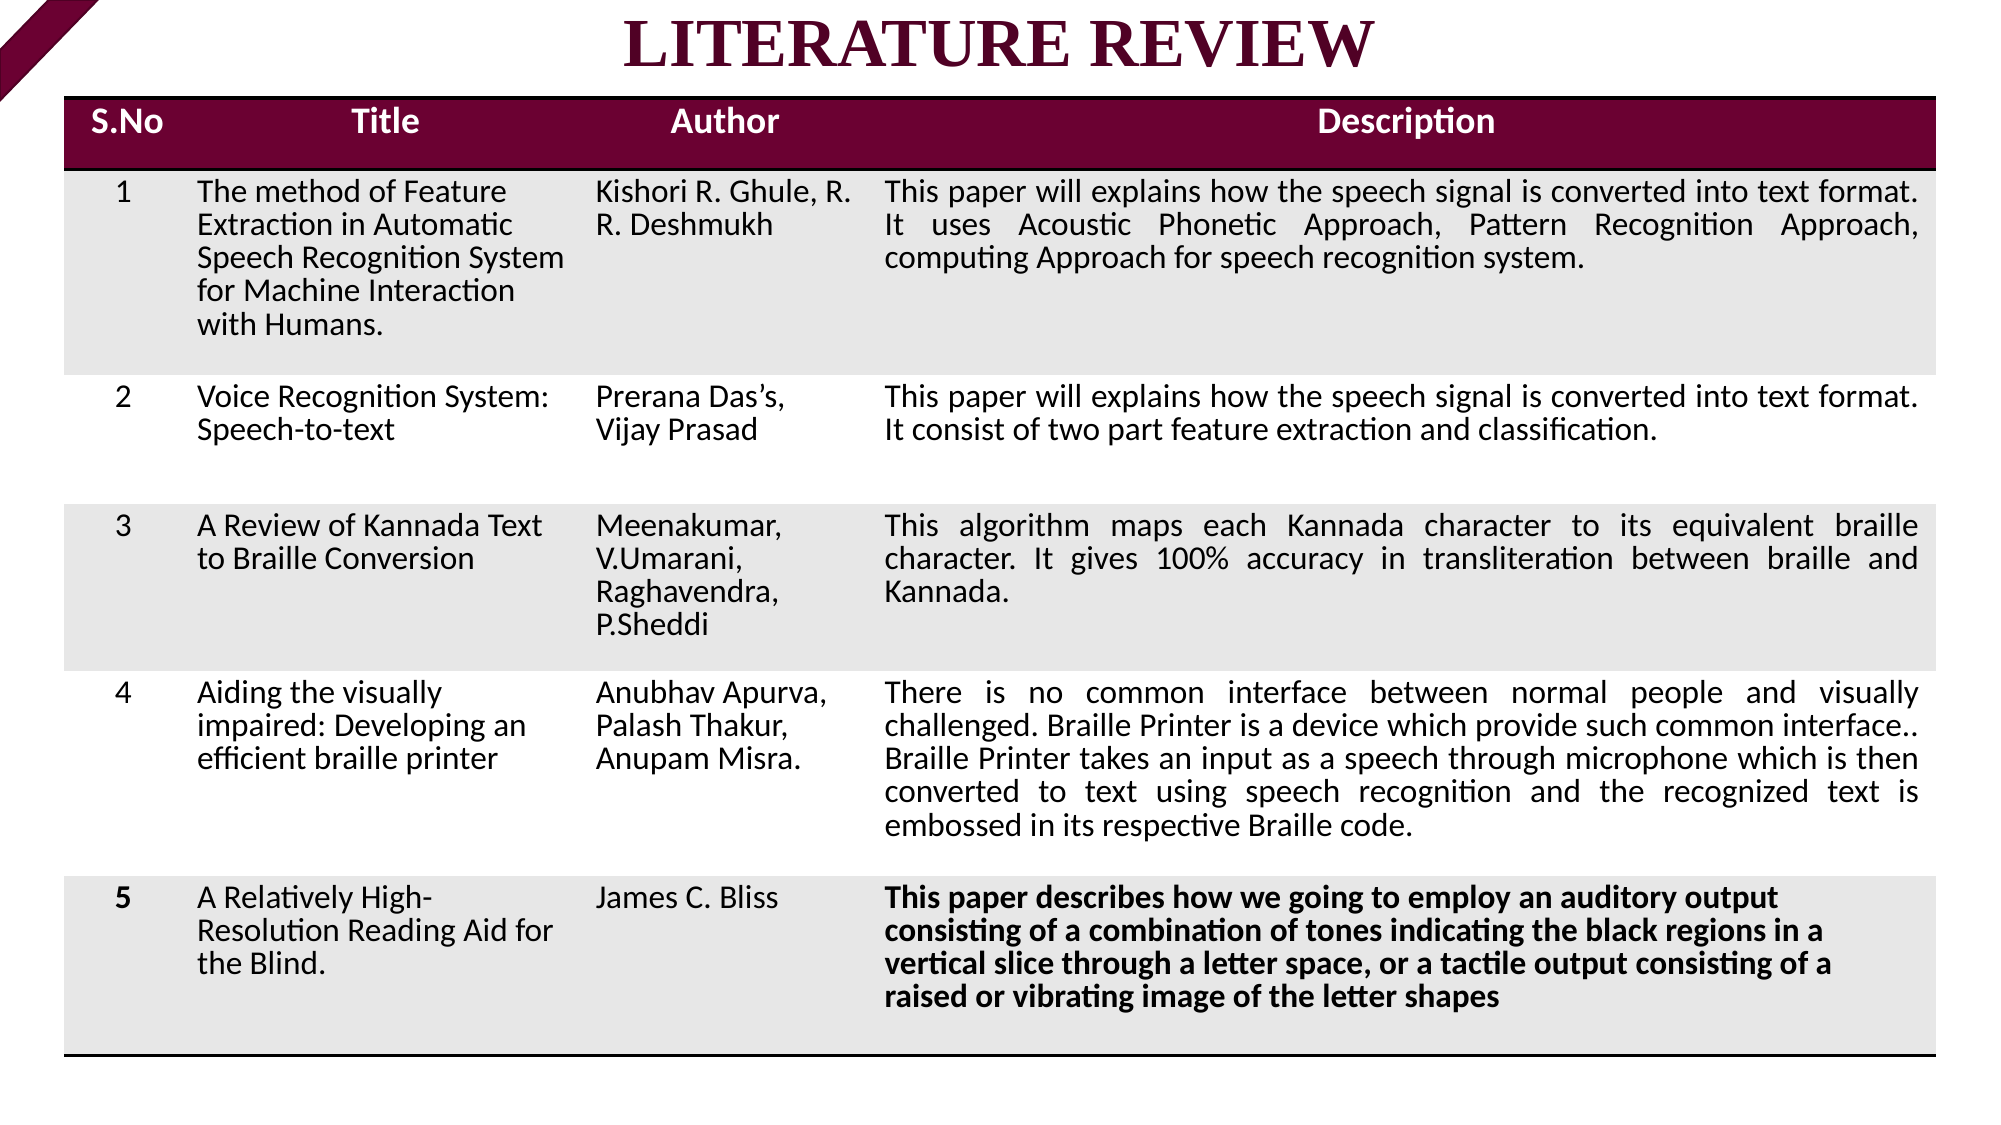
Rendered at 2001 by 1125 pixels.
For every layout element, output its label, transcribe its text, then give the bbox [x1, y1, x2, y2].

table_cell Anubhav Apurva, Palash Thakur, Anupam Misra. [581, 671, 870, 876]
text_box [0, 0, 99, 102]
table_header S.No [64, 100, 182, 168]
table_cell 5 [64, 876, 182, 1054]
table_cell Meenakumar, V.Umarani, Raghavendra, P.Sheddi [581, 504, 870, 671]
table_cell This paper describes how we going to employ an auditory output consisting of a combination of tones indicating the black regions in a vertical slice through a letter space, or a tactile output consisting of a raised or vibrating image of the letter shapes [870, 876, 1936, 1054]
table_cell Kishori R. Ghule, R. R. Deshmukh [581, 171, 870, 375]
table_cell 3 [64, 504, 182, 671]
table_cell A Relatively High-Resolution Reading Aid for the Blind. [182, 876, 581, 1054]
title LITERATURE REVIEW [0, 0, 2000, 171]
table_cell There is no common interface between normal people and visually challenged. Braille Printer is a device which provide such common interface.. Braille Printer takes an input as a speech through microphone which is then converted to text using speech recognition and the recognized text is embossed in its respective Braille code. [870, 671, 1936, 876]
table_header Title [182, 100, 581, 168]
table_cell The method of Feature Extraction in Automatic Speech Recognition System for Machine Interaction with Humans. [182, 171, 581, 375]
table_cell This paper will explains how the speech signal is converted into text format. It uses Acoustic Phonetic Approach, Pattern Recognition Approach, computing Approach for speech recognition system. [870, 171, 1936, 375]
table_cell Aiding the visually impaired: Developing an efficient braille printer [182, 671, 581, 876]
table_cell 1 [64, 171, 182, 375]
table_cell 4 [64, 671, 182, 876]
table_header Author [581, 100, 870, 168]
table_header Description [870, 100, 1936, 168]
table_cell A Review of Kannada Text to Braille Conversion [182, 504, 581, 671]
table_cell This paper will explains how the speech signal is converted into text format. It consist of two part feature extraction and classification. [870, 375, 1936, 504]
table_cell This algorithm maps each Kannada character to its equivalent braille character. It gives 100% accuracy in transliteration between braille and Kannada. [870, 504, 1936, 671]
table_cell Prerana Das’s, Vijay Prasad [581, 375, 870, 504]
table_cell James C. Bliss [581, 876, 870, 1054]
table_cell Voice Recognition System: Speech-to-text [182, 375, 581, 504]
table_cell 2 [64, 375, 182, 504]
